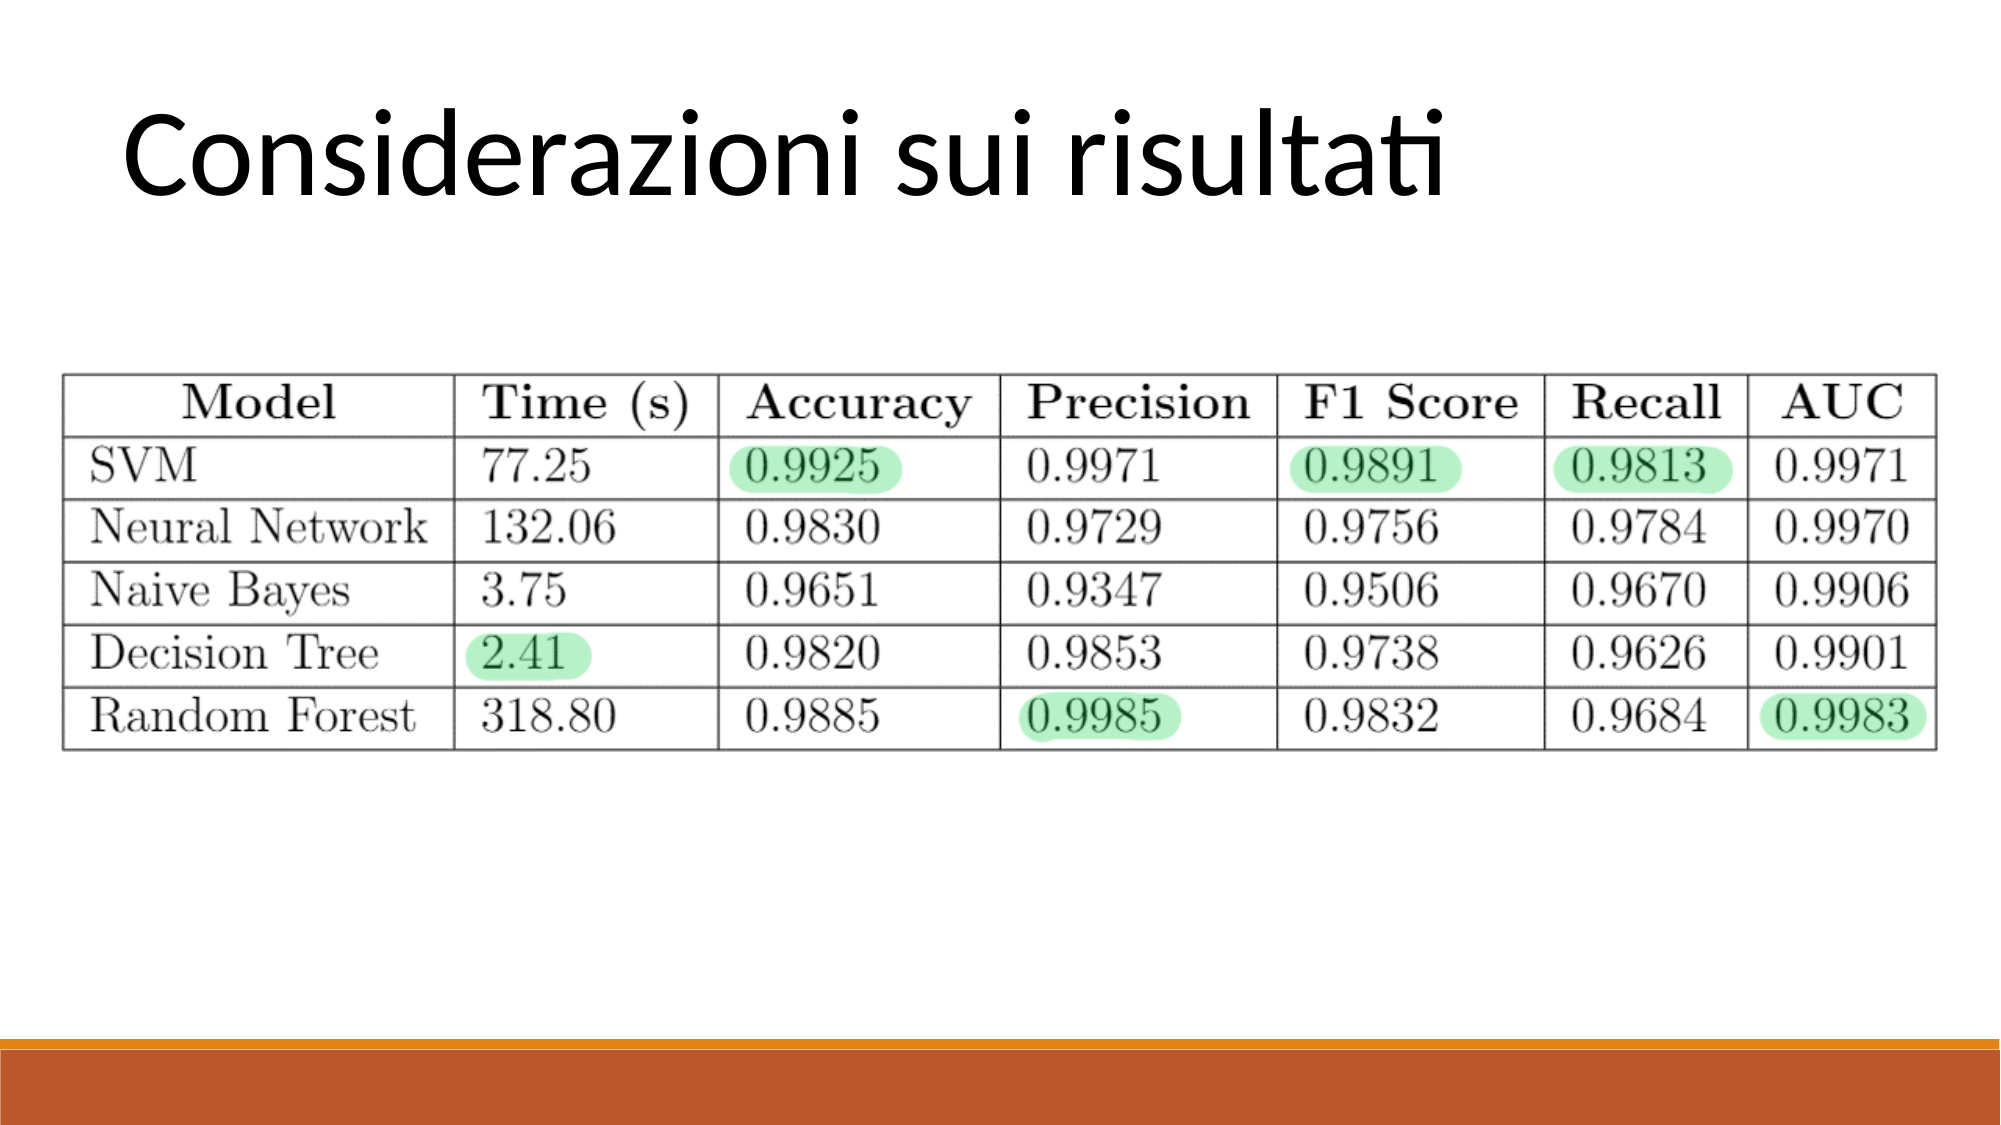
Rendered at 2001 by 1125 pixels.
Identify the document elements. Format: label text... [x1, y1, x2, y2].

text_box Considerazioni sui risultati [107, 63, 1672, 229]
picture [58, 369, 1941, 755]
